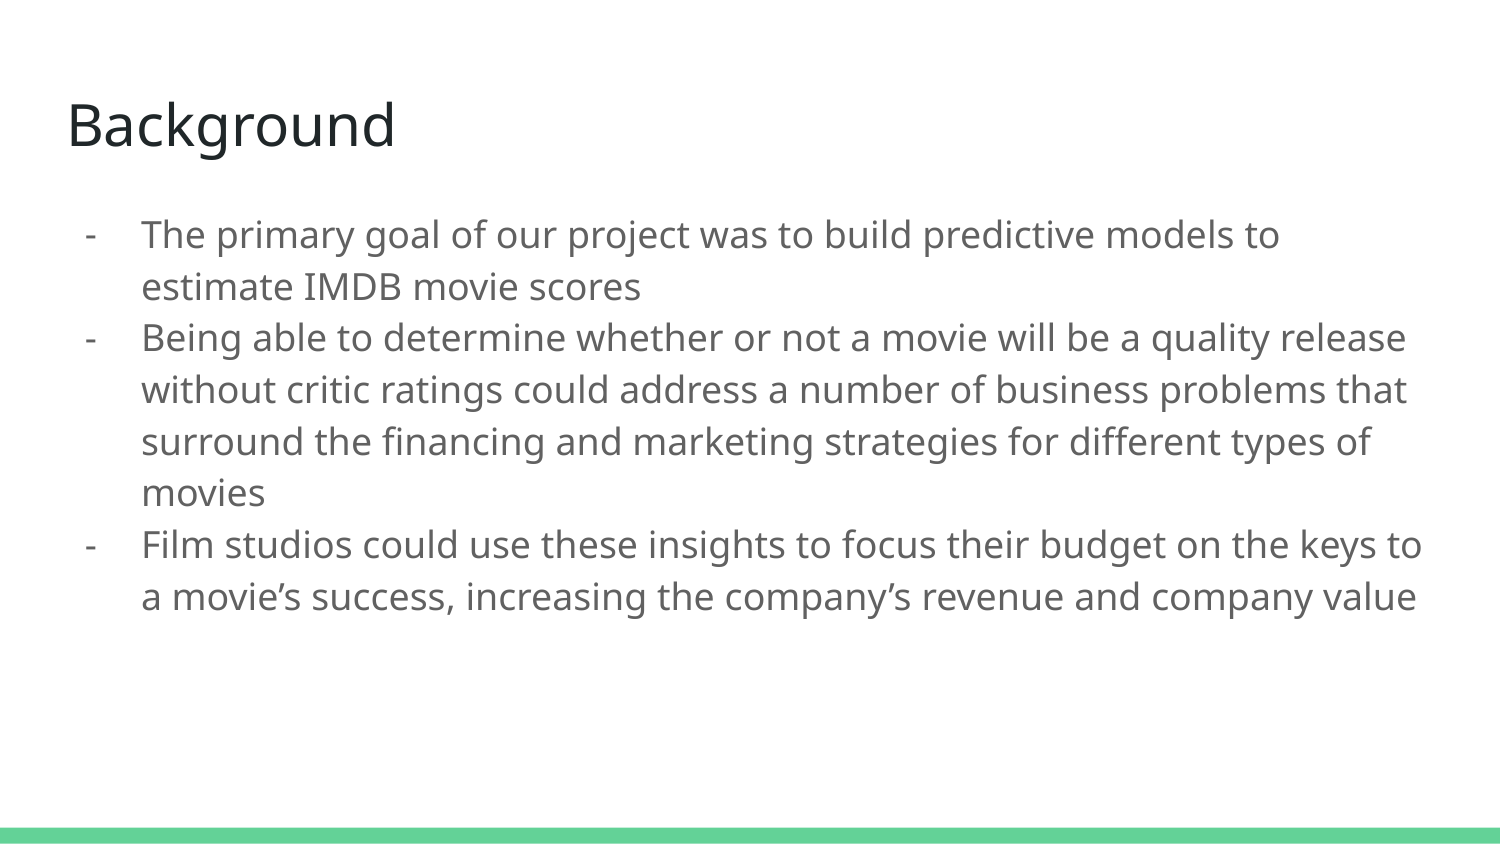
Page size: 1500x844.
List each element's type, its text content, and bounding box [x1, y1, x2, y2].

title Background [51, 72, 1449, 167]
list The primary goal of our project was to build predictive models to estimate IMDB movie scores Being able to determine whether or not a movie will be a quality release without critic ratings could address a number of business problems that surround the financing and marketing strategies for different types of movies Film studios could use these insights to focus their budget on the keys to a movie’s success, increasing the company’s revenue and company value [51, 189, 1449, 750]
